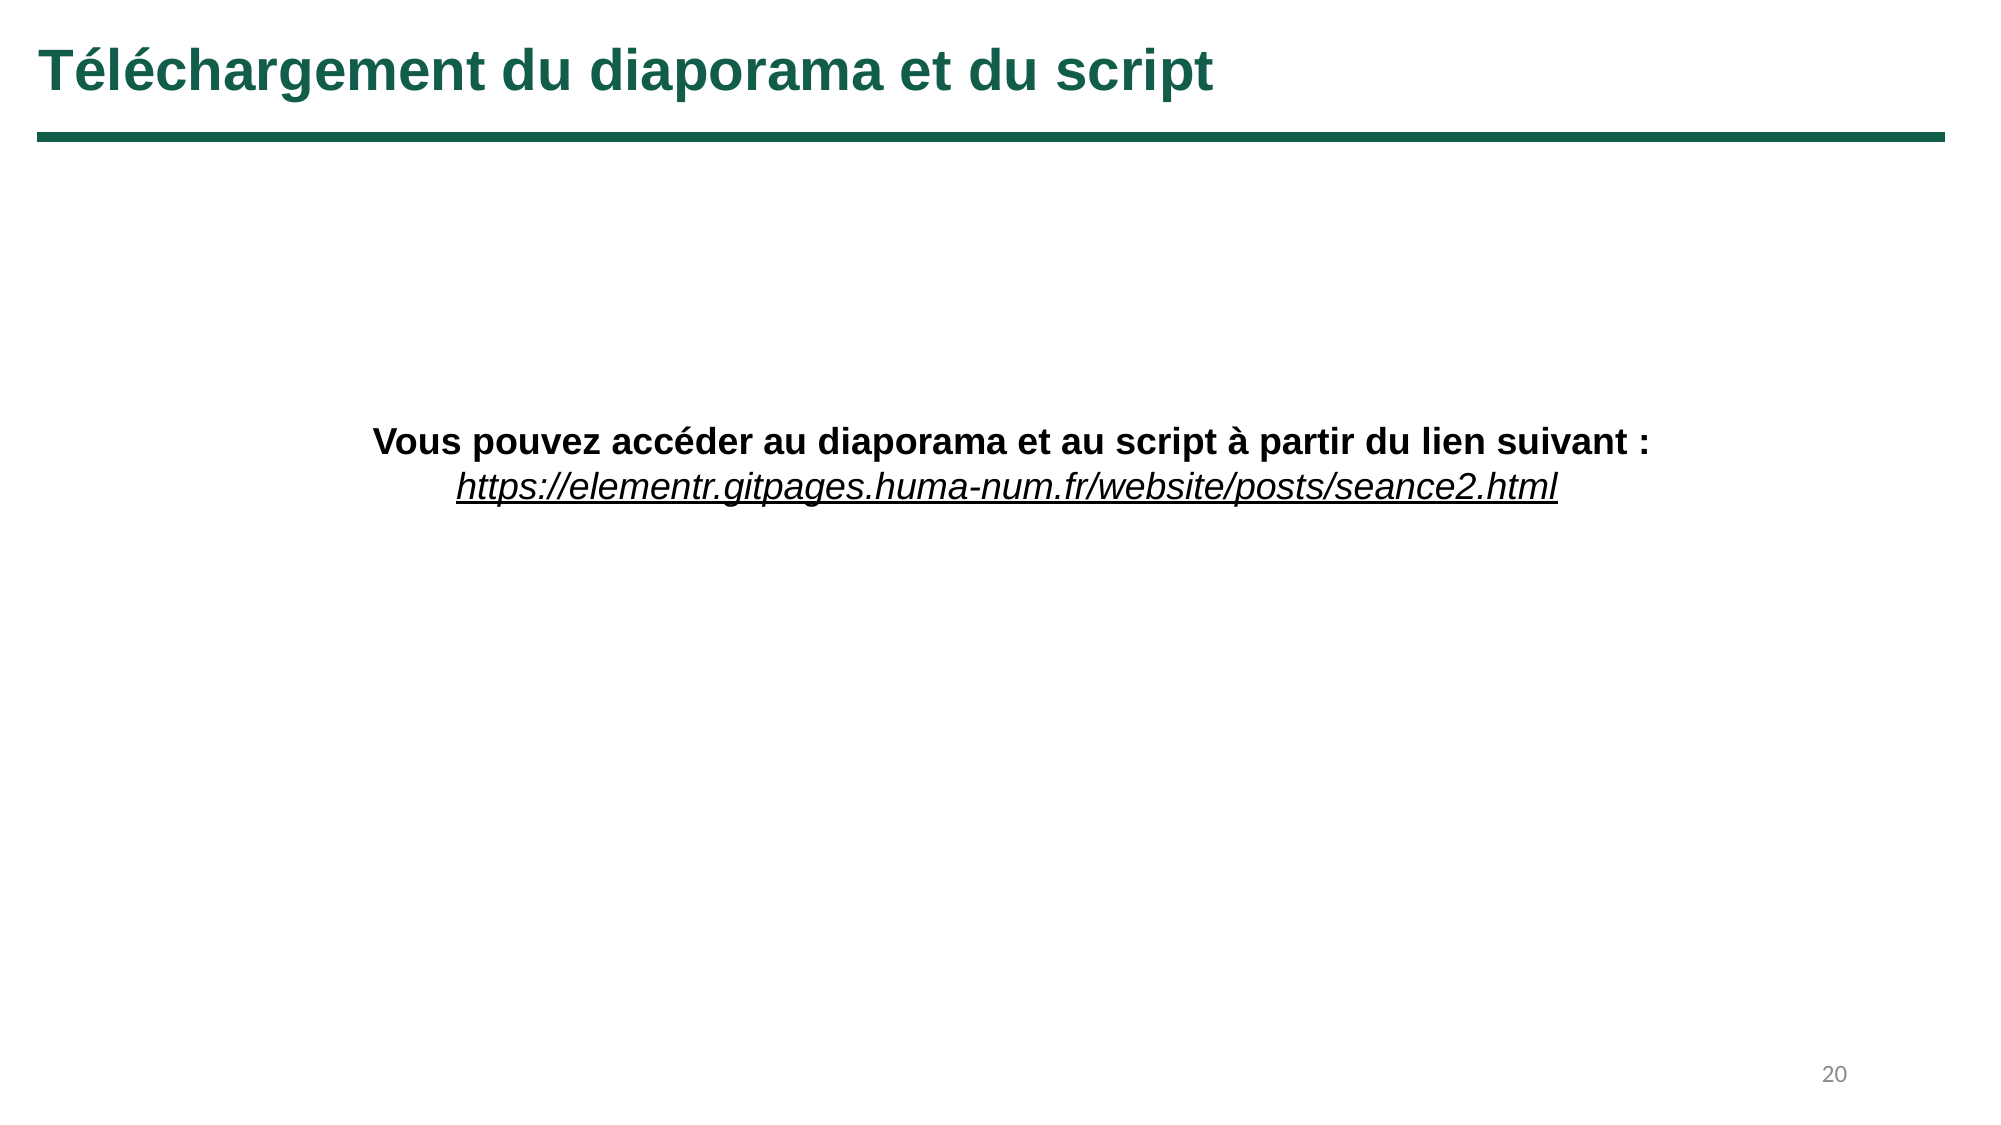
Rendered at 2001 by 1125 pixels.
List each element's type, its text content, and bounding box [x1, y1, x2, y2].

text_box Téléchargement du diaporama et du script [23, 24, 1754, 110]
text_box [37, 132, 1945, 142]
text_box Vous pouvez accéder au diaporama et au script à partir du lien suivant : https://elementr.gitpages.huma-num.fr/website/posts/seance2.html [137, 409, 1888, 515]
slide_number 20 [1412, 1042, 1863, 1103]
